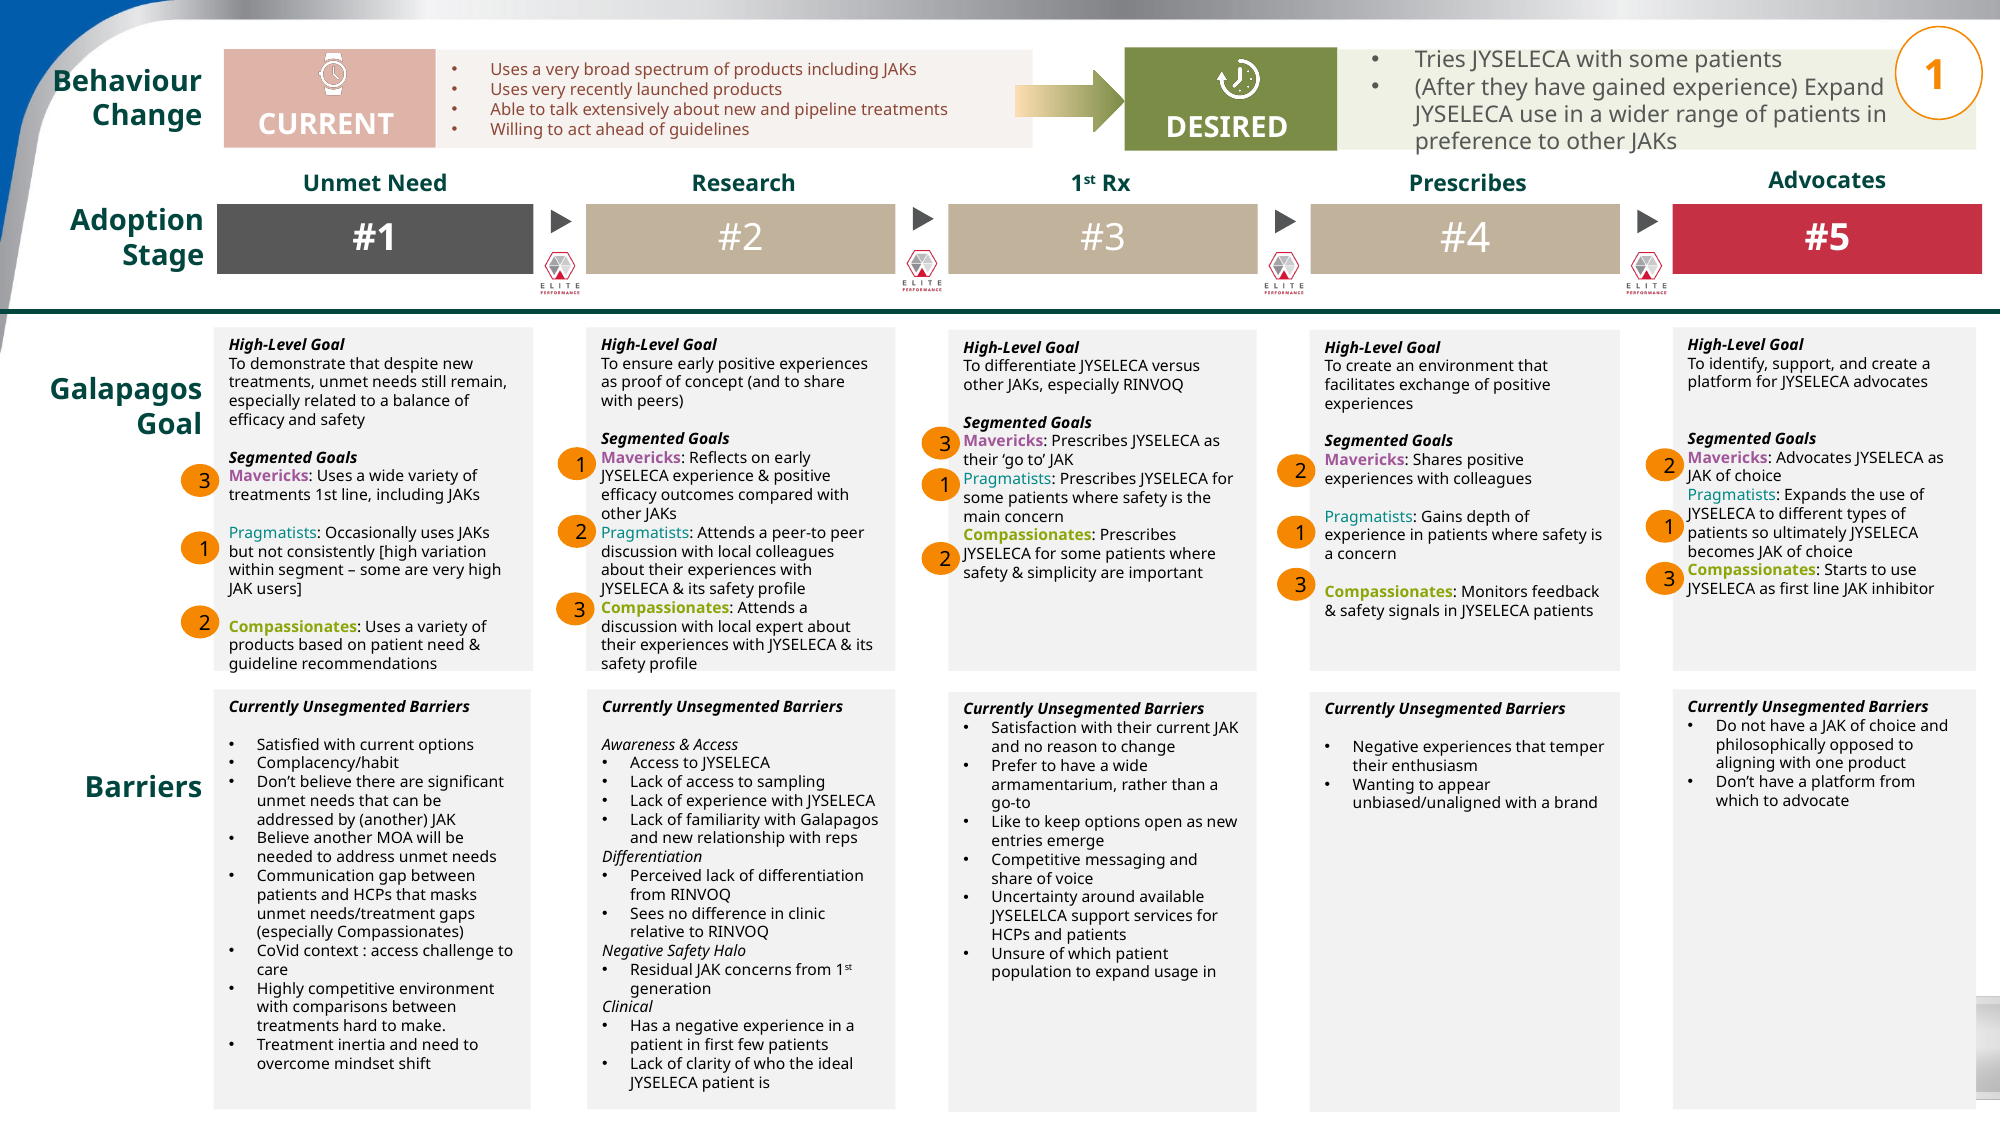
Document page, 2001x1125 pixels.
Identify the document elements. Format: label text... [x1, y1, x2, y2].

text_box #1 [220, 204, 534, 274]
text_box 3 [921, 426, 961, 460]
text_box 1 [557, 447, 597, 481]
text_box Advocates [1726, 158, 1928, 201]
text_box 3 [556, 592, 595, 626]
text_box #2 [586, 204, 896, 274]
text_box #3 [948, 204, 1258, 274]
text_box High-Level Goal To identify, support, and create a platform for JYSELECA advocates Segmented Goals Mavericks: Advocates JYSELECA as JAK of choice Pragmatists: Expands the use of JYSELECA to different types of patients so ultimately JYSELECA becomes JAK of choice Compassionates: Starts to use JYSELECA as first line JAK inhibitor [1672, 327, 1977, 671]
text_box 3 [1645, 561, 1685, 595]
text_box [1275, 209, 1297, 234]
text_box 1 [1645, 509, 1685, 543]
text_box #4 [1310, 204, 1620, 274]
text_box 1 [180, 531, 220, 565]
text_box [1637, 209, 1659, 234]
text_box Currently Unsegmented Barriers Awareness & Access Access to JYSELECA Lack of access to sampling Lack of experience with JYSELECA Lack of familiarity with Galapagos and new relationship with reps Differentiation Perceived lack of differentiation from RINVOQ Sees no difference in clinic relative to RINVOQ Negative Safety Halo Residual JAK concerns from 1st generation Clinical Has a negative experience in a patient in first few patients Lack of clarity of who the ideal JYSELECA patient is [587, 689, 896, 1110]
text_box Currently Unsegmented Barriers Satisfaction with their current JAK and no reason to change Prefer to have a wide armamentarium, rather than a go-to Like to keep options open as new entries emerge Competitive messaging and share of voice Uncertainty around available JYSELELCA support services for HCPs and patients Unsure of which patient population to expand usage in [948, 691, 1257, 1112]
text_box [1012, 68, 1128, 135]
text_box High-Level Goal To create an environment that facilitates exchange of positive experiences Segmented Goals Mavericks: Shares positive experiences with colleagues Pragmatists: Gains depth of experience in patients where safety is a concern Compassionates: Monitors feedback & safety signals in JYSELECA patients [1309, 329, 1620, 671]
text_box Tries JYSELECA with some patients (After they have gained experience) Expand JYSELECA use in a wider range of patients in preference to other JAKs [1337, 49, 1977, 150]
text_box Currently Unsegmented Barriers Negative experiences that temper their enthusiasm Wanting to appear unbiased/unaligned with a brand [1309, 691, 1620, 1112]
text_box [550, 209, 572, 234]
text_box High-Level Goal To ensure early positive experiences as proof of concept (and to share with peers) Segmented Goals Mavericks: Reflects on early JYSELECA experience & positive efficacy outcomes compared with other JAKs Pragmatists: Attends a peer-to peer discussion with local colleagues about their experiences with JYSELECA & its safety profile Compassionates: Attends a discussion with local expert about their experiences with JYSELECA & its safety profile [586, 327, 896, 671]
text_box Adoption Stage [7, 194, 220, 279]
text_box Galapagos Goal [5, 362, 213, 448]
text_box 3 [1277, 567, 1316, 601]
text_box Currently Unsegmented Barriers Do not have a JAK of choice and philosophically opposed to aligning with one product Don’t have a platform from which to advocate [1672, 689, 1977, 1110]
picture [0, 314, 2000, 1125]
text_box DESIRED [1124, 47, 1338, 151]
picture [0, 0, 2000, 309]
text_box High-Level Goal To differentiate JYSELECA versus other JAKs, especially RINVOQ Segmented Goals Mavericks: Prescribes JYSELECA as their ‘go to’ JAK Pragmatists: Prescribes JYSELECA for some patients where safety is the main concern Compassionates: Prescribes JYSELECA for some patients where safety & simplicity are important [948, 329, 1257, 671]
text_box 1st Rx [999, 161, 1202, 204]
text_box 1 [1895, 26, 1983, 120]
text_box #5 [1672, 204, 1983, 274]
text_box Research [643, 161, 845, 204]
text_box 3 [180, 463, 220, 497]
text_box Unmet Need [274, 161, 476, 204]
text_box 2 [921, 541, 961, 575]
text_box 2 [557, 514, 597, 548]
text_box 2 [180, 605, 220, 639]
text_box 2 [1645, 448, 1685, 482]
text_box Behaviour Change [5, 54, 218, 140]
text_box High-Level Goal To demonstrate that despite new treatments, unmet needs still remain, especially related to a balance of efficacy and safety Segmented Goals Mavericks: Uses a wide variety of treatments 1st line, including JAKs Pragmatists: Occasionally uses JAKs but not consistently [high variation within segment – some are very high JAK users] Compassionates: Uses a variety of products based on patient need & guideline recommendations [213, 327, 534, 671]
text_box 1 [1277, 515, 1316, 549]
text_box [912, 206, 934, 231]
text_box Uses a very broad spectrum of products including JAKs Uses very recently launched products Able to talk extensively about new and pipeline treatments Willing to act ahead of guidelines [436, 49, 1033, 148]
text_box 2 [1277, 454, 1316, 488]
text_box CURRENT [223, 49, 436, 148]
text_box Barriers [5, 761, 213, 812]
text_box Currently Unsegmented Barriers Satisfied with current options Complacency/habit Don’t believe there are significant unmet needs that can be addressed by (another) JAK Believe another MOA will be needed to address unmet needs Communication gap between patients and HCPs that masks unmet needs/treatment gaps (especially Compassionates) CoVid context : access challenge to care Highly competitive environment with comparisons between treatments hard to make. Treatment inertia and need to overcome mindset shift [213, 689, 531, 1110]
text_box Prescribes [1367, 161, 1569, 204]
text_box 1 [921, 468, 961, 502]
